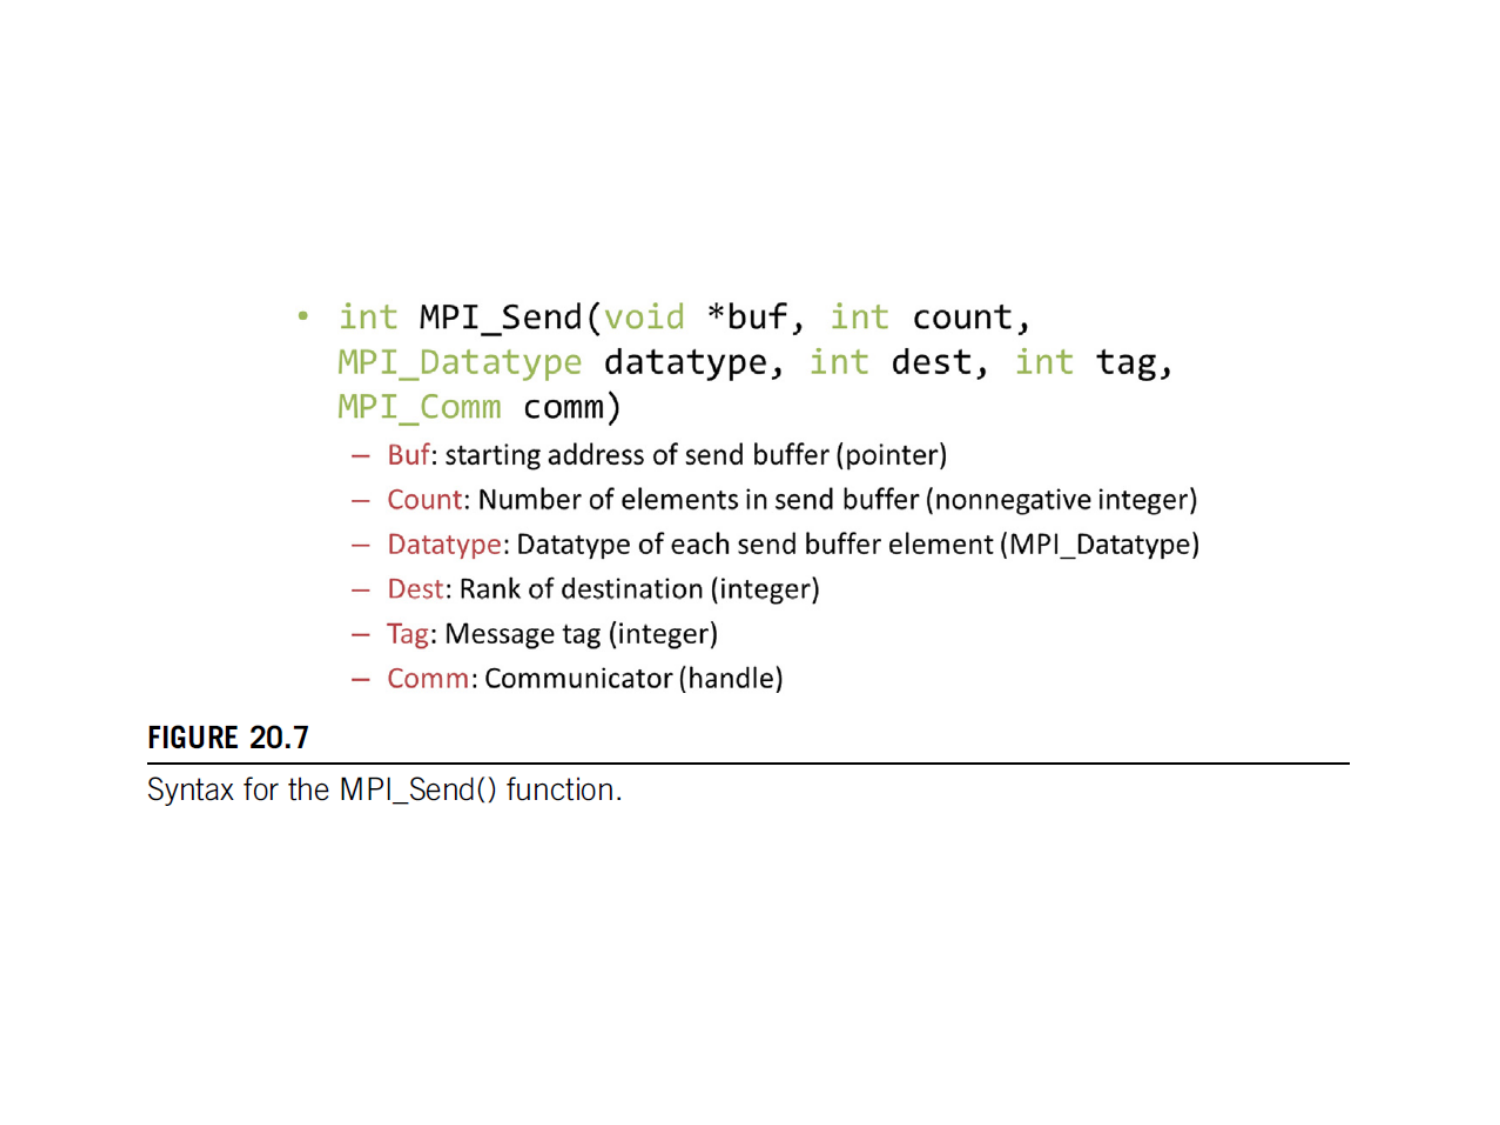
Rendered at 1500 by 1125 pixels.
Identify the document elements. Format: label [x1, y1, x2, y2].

picture [124, 287, 1371, 826]
